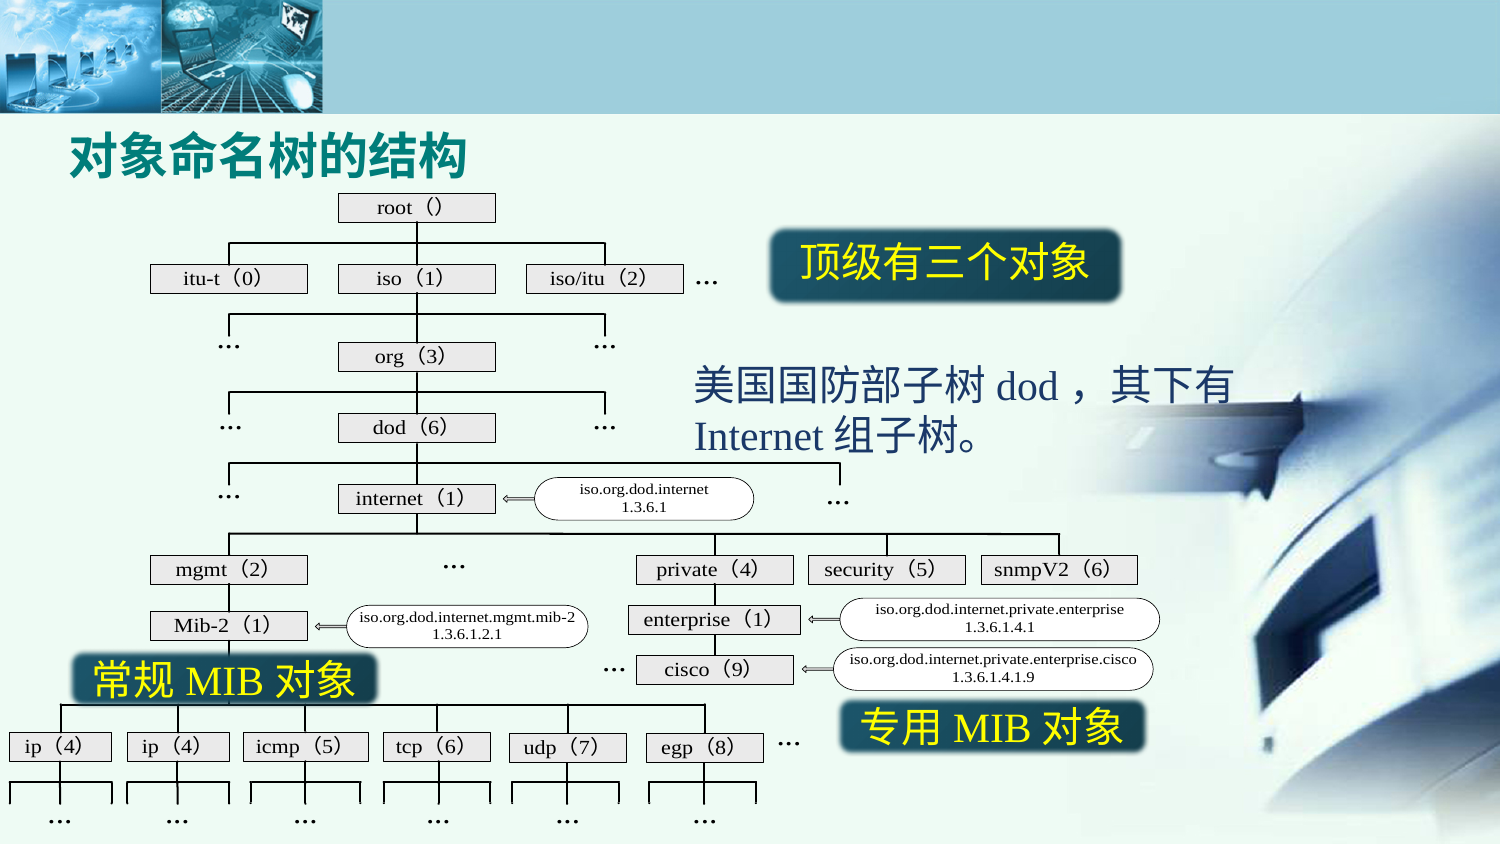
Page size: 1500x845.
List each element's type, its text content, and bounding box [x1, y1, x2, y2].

picture [0, 1, 1500, 844]
title 对象命名树的结构 [52, 114, 628, 188]
text_box 美国国防部子树dod，其下有Internet组子树。 [1168, 351, 1291, 466]
